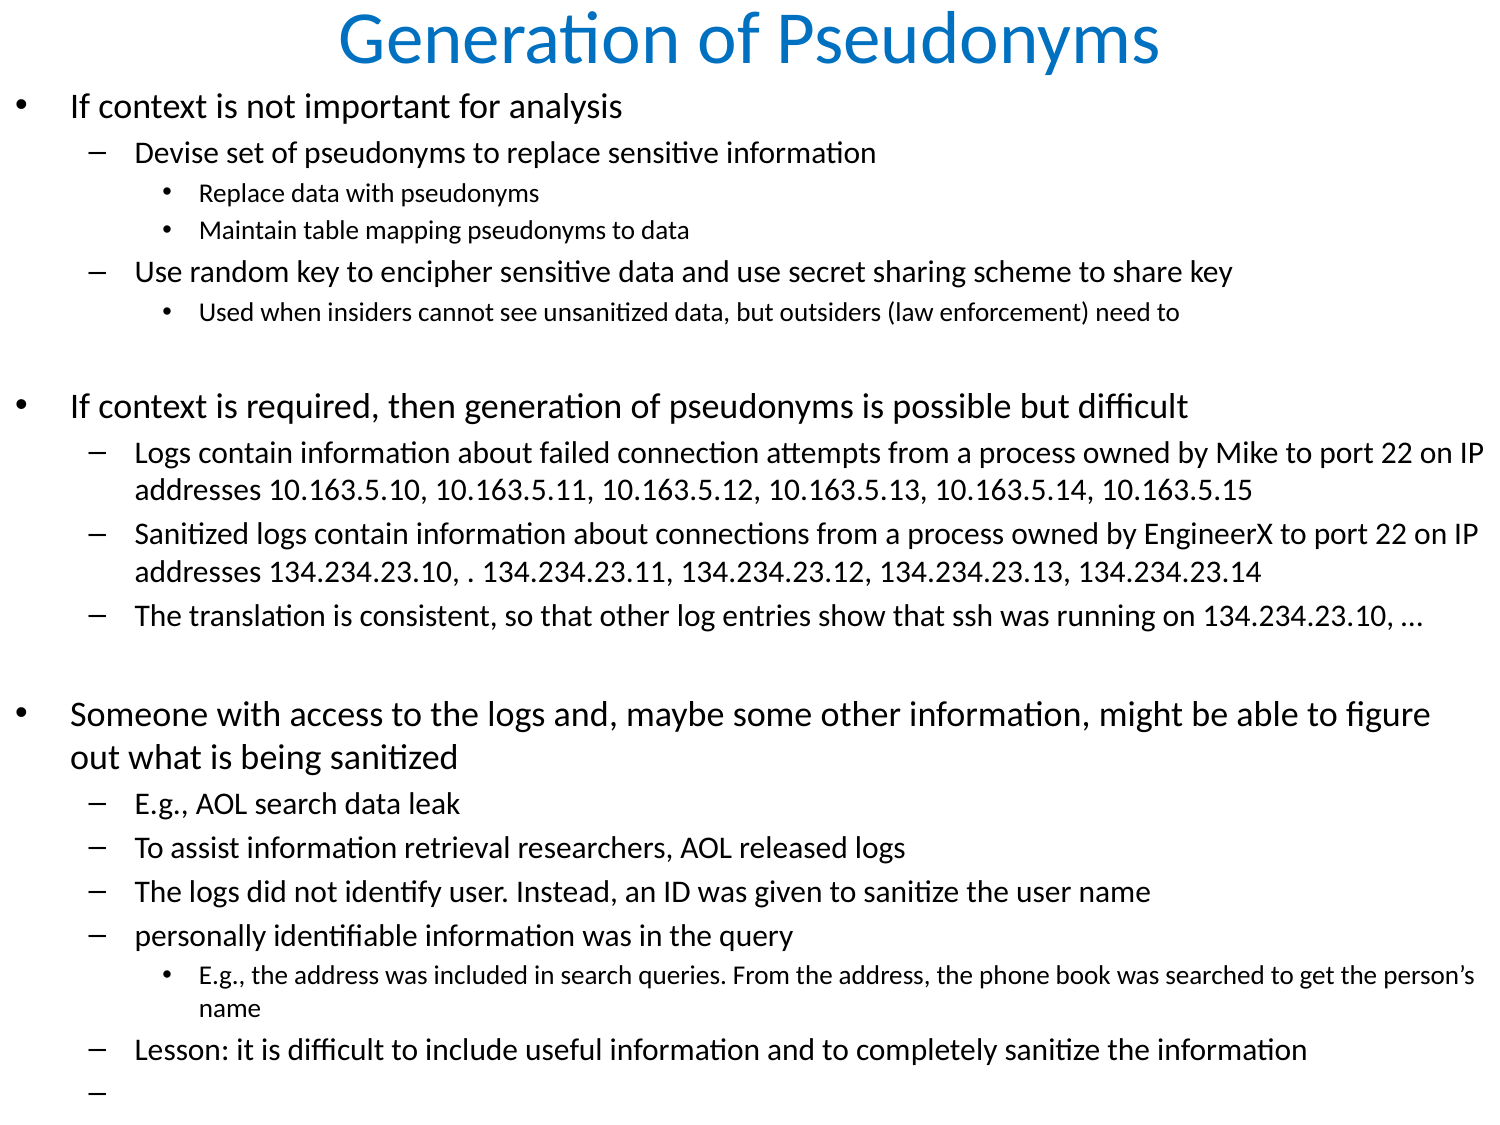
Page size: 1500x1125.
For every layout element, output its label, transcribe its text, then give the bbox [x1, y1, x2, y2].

title Generation of Pseudonyms [0, 0, 1500, 68]
list If context is not important for analysis Devise set of pseudonyms to replace sensitive information Replace data with pseudonyms Maintain table mapping pseudonyms to data Use random key to encipher sensitive data and use secret sharing scheme to share key Used when insiders cannot see unsanitized data, but outsiders (law enforcement) need to If context is required, then generation of pseudonyms is possible but difficult Logs contain information about failed connection attempts from a process owned by Mike to port 22 on IP addresses 10.163.5.10, 10.163.5.11, 10.163.5.12, 10.163.5.13, 10.163.5.14, 10.163.5.15 Sanitized logs contain information about connections from a process owned by EngineerX to port 22 on IP addresses 134.234.23.10, . 134.234.23.11, 134.234.23.12, 134.234.23.13, 134.234.23.14 The translation is consistent, so that other log entries show that ssh was running on 134.234.23.10, … Someone with access to the logs and, maybe some other information, might be able to figure out what is being sanitized E.g., AOL search data leak To assist information retrieval researchers, AOL released logs The logs did not identify user. Instead, an ID was given to sanitize the user name personally identifiable information was in the query E.g., the address was included in search queries. From the address, the phone book was searched to get the person’s name Lesson: it is difficult to include useful information and to completely sanitize the information [0, 75, 1500, 1125]
